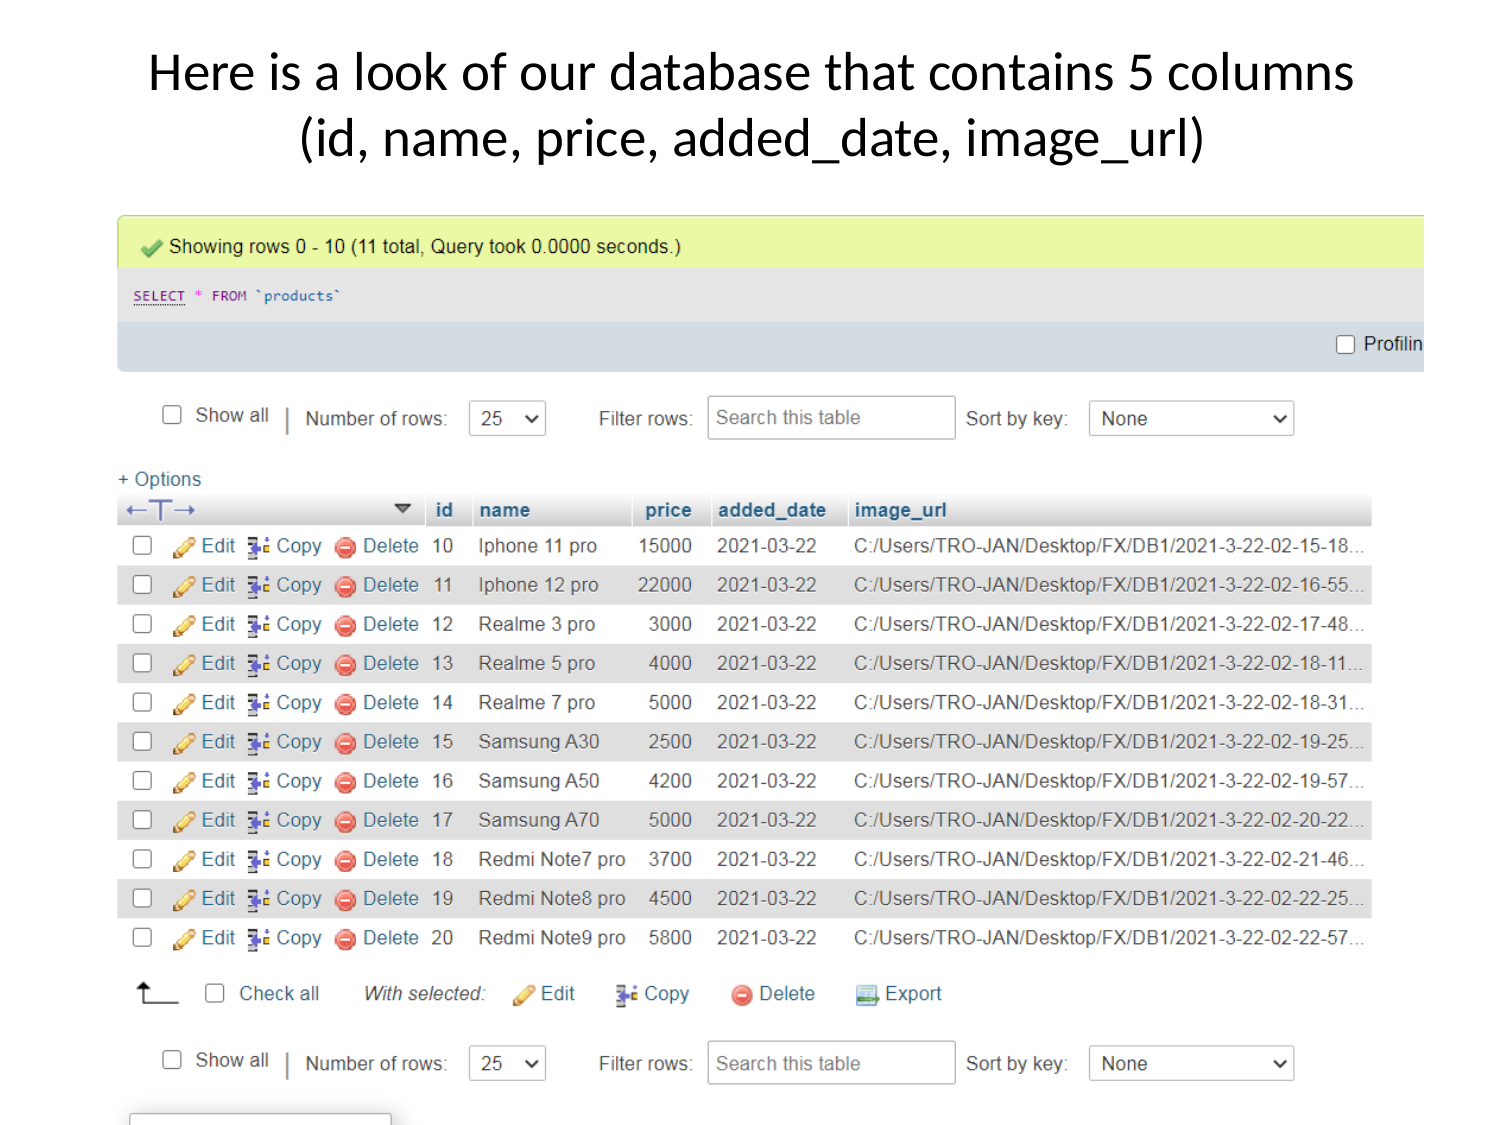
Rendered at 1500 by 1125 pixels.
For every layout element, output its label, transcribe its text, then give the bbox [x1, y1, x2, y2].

text_box Here is a look of our database that contains 5 columns (id, name, price, added_date, image_url) [115, 7, 1391, 197]
picture [115, 214, 1424, 1125]
